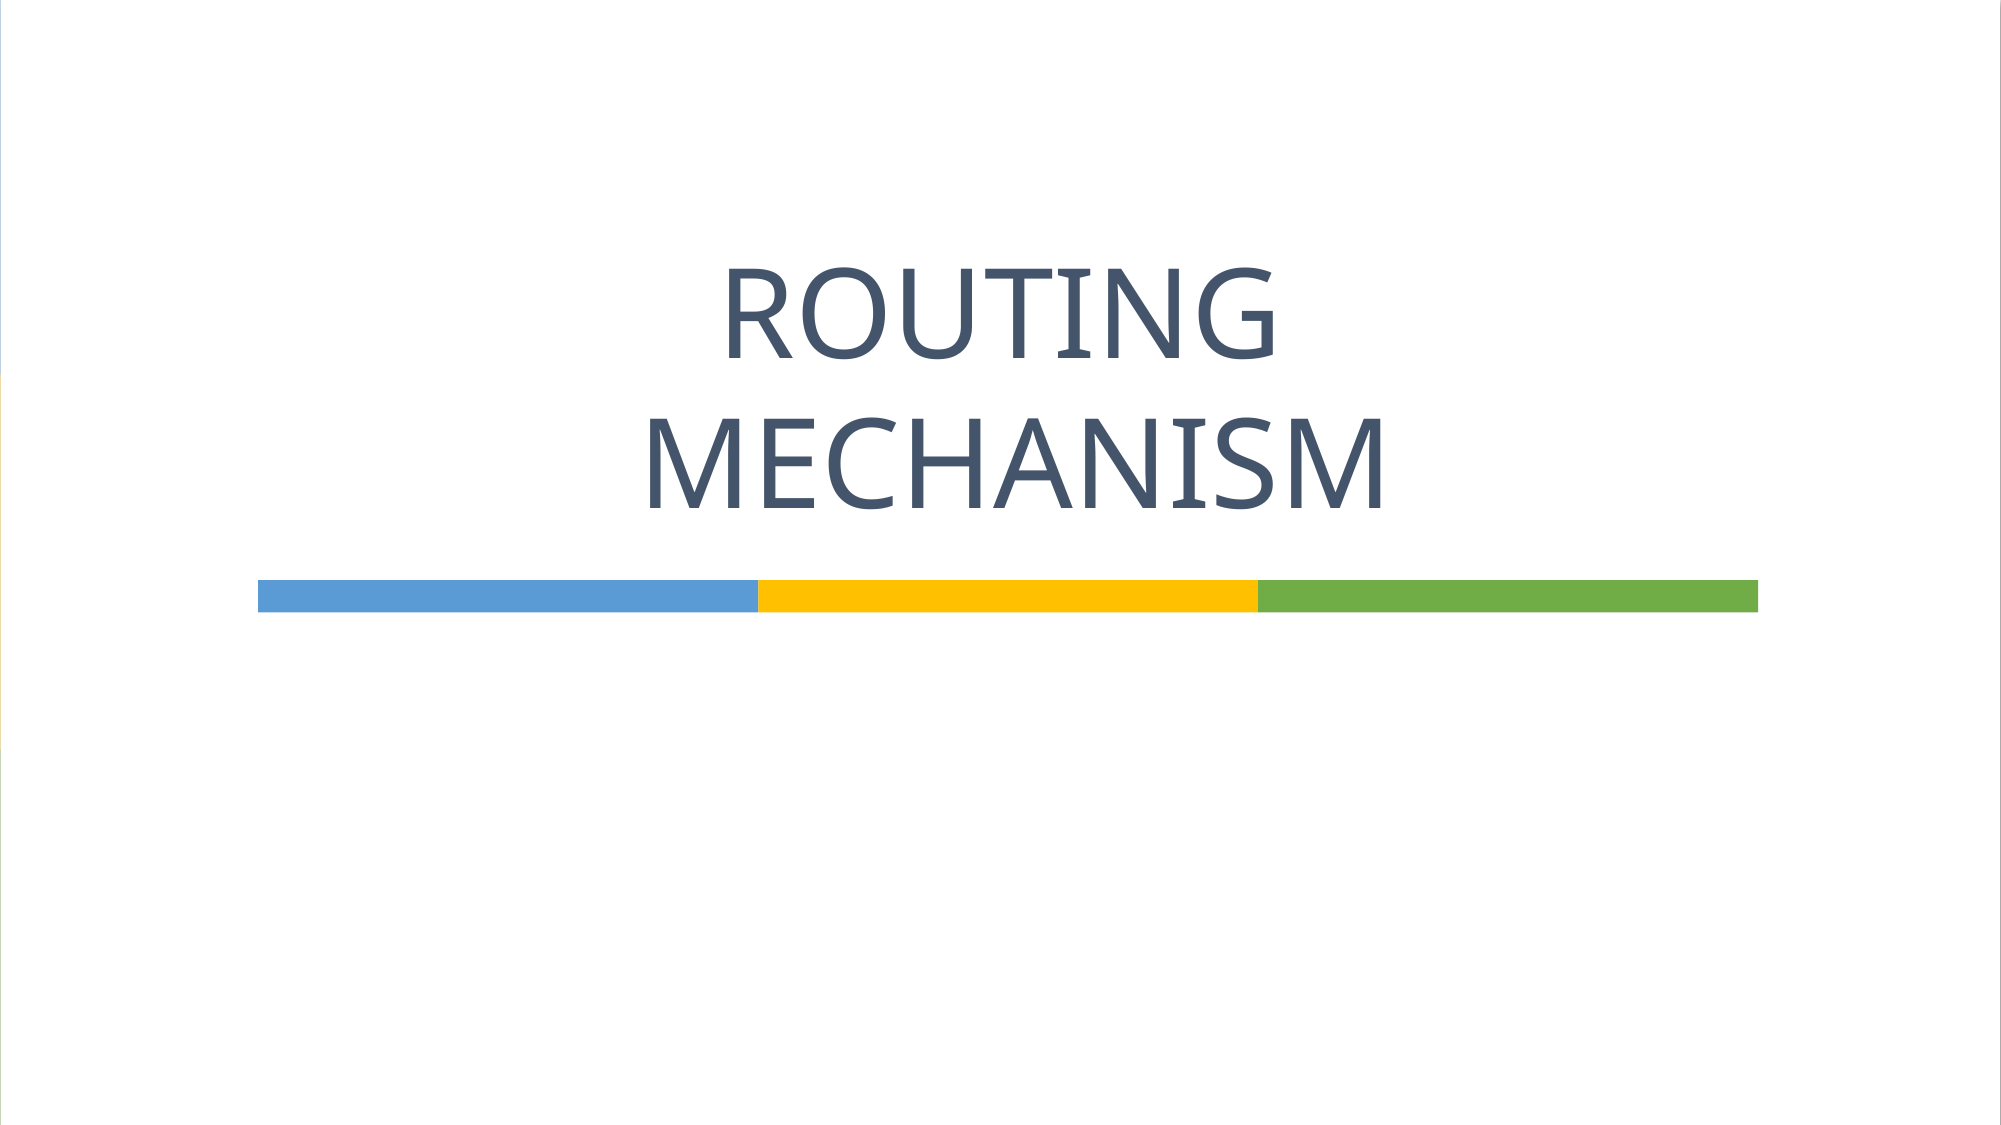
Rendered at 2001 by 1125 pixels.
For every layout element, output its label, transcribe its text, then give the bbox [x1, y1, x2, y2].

title ROUTING MECHANISM [249, 149, 1750, 542]
